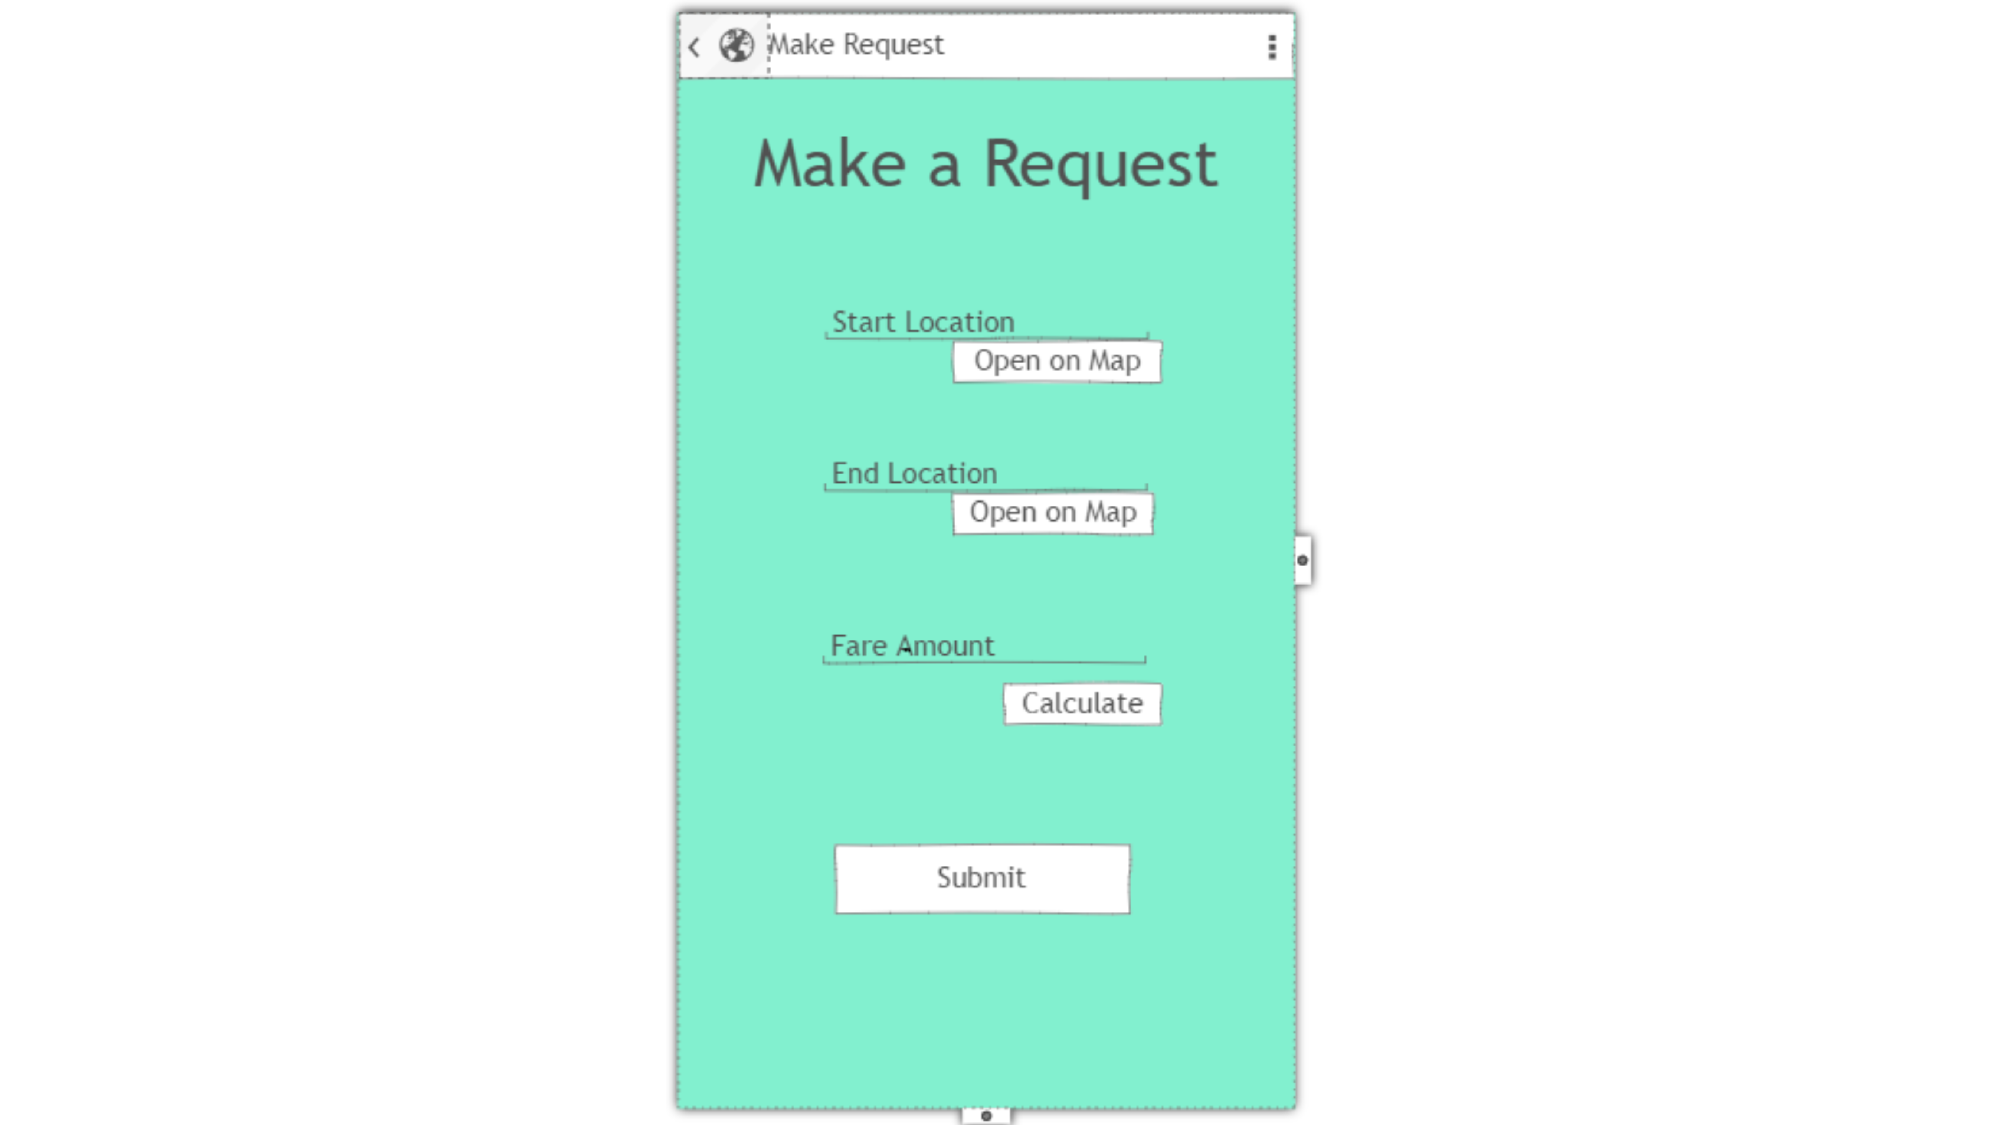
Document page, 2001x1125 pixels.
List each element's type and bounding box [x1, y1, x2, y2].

picture [666, 0, 1334, 1125]
